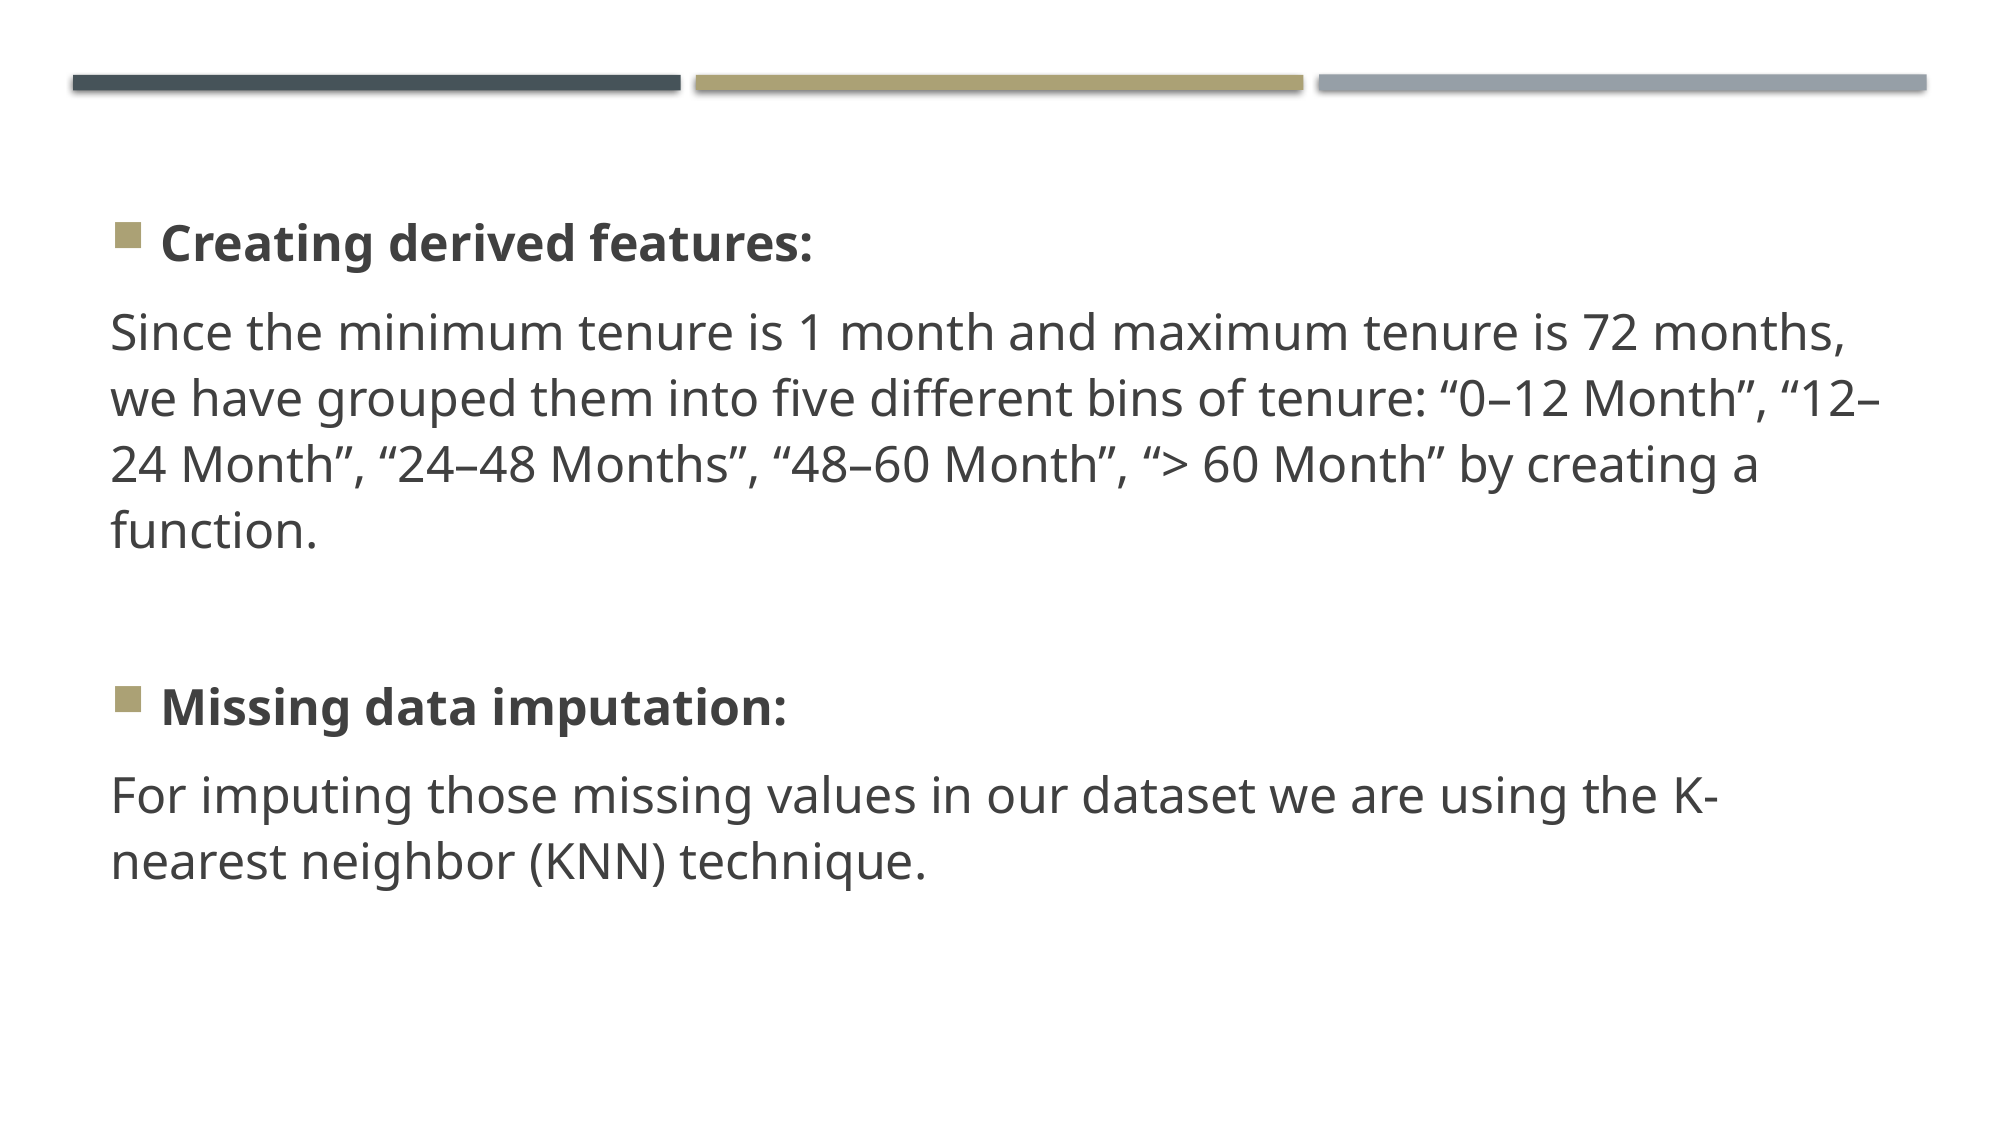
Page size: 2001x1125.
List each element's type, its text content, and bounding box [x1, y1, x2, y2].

list Creating derived features: Since the minimum tenure is 1 month and maximum tenure is 72 months, we have grouped them into five different bins of tenure: “0–12 Month”, “12–24 Month”, “24–48 Months”, “48–60 Month”, “> 60 Month” by creating a function. Missing data imputation: For imputing those missing values in our dataset we are using the K-nearest neighbor (KNN) technique. [95, 187, 1905, 981]
